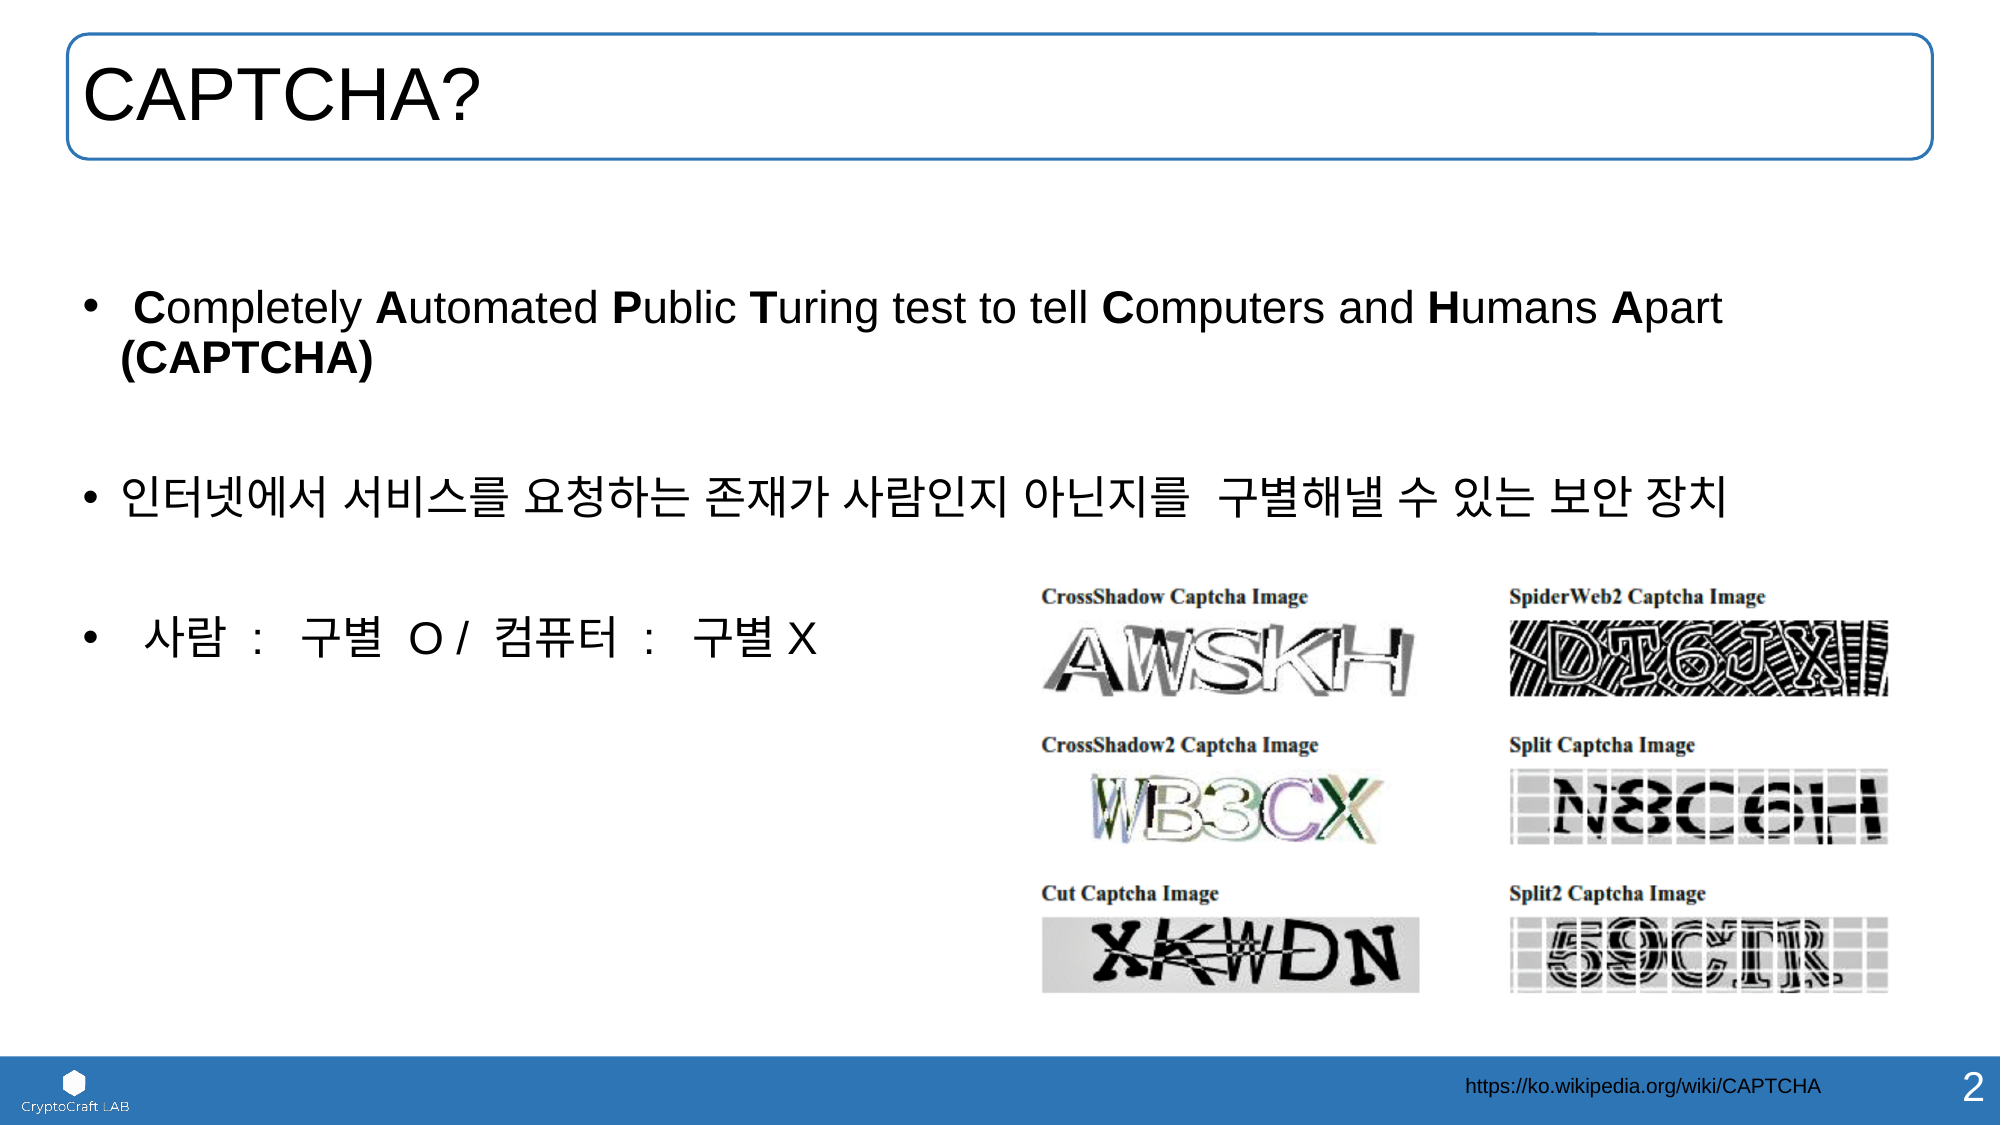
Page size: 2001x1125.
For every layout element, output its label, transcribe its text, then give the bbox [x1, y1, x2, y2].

list Completely Automated Public Turing test to tell Computers and Humans Apart (CAPTCHA) 인터넷에서 서비스를 요청하는 존재가 사람인지 아닌지를 구별해낼 수 있는 보안 장치 사람 : 구별 O / 컴퓨터 : 구별X [67, 189, 1933, 1019]
picture [1033, 580, 1892, 1012]
text_box https://ko.wikipedia.org/wiki/CAPTCHA [1450, 1064, 1891, 1105]
picture [13, 1061, 138, 1123]
title CAPTCHA? [67, 34, 1933, 160]
